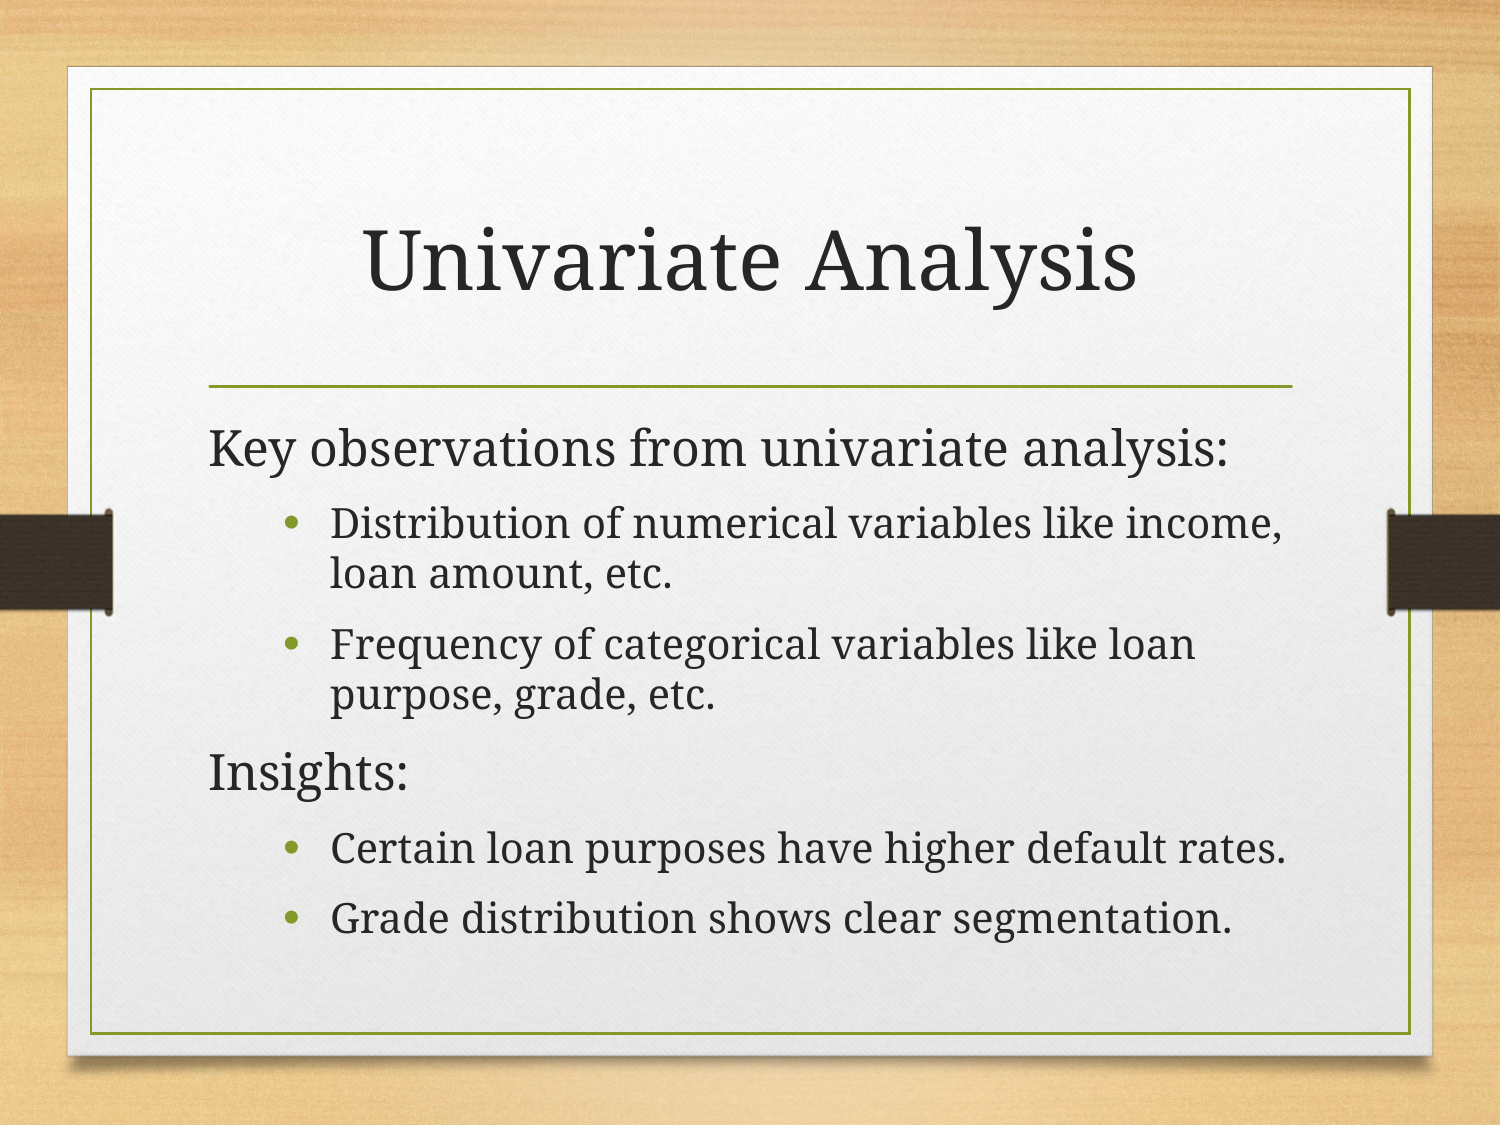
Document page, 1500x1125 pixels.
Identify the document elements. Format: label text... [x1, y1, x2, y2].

picture [0, 0, 1500, 1125]
title Univariate Analysis [193, 150, 1309, 365]
list Key observations from univariate analysis: Distribution of numerical variables like income, loan amount, etc. Frequency of categorical variables like loan purpose, grade, etc. Insights: Certain loan purposes have higher default rates. Grade distribution shows clear segmentation. [193, 408, 1309, 974]
